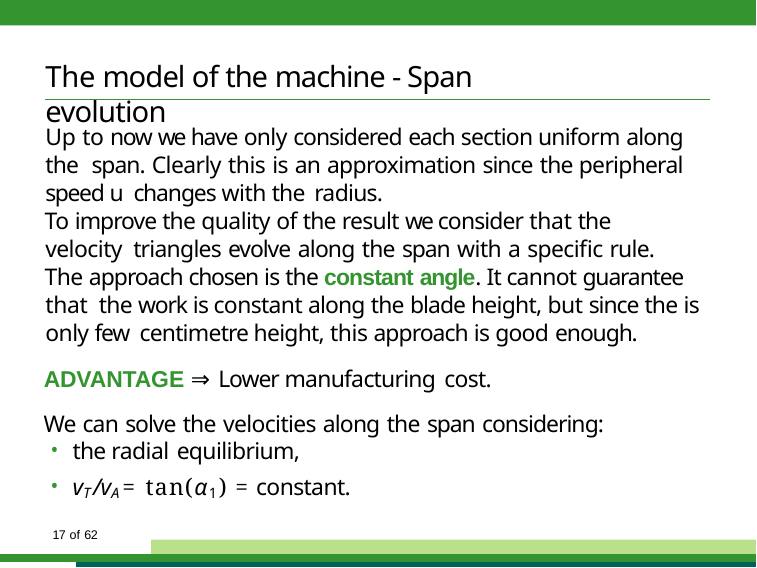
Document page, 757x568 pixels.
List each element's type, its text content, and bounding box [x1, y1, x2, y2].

text_box [151, 539, 756, 554]
title The model of the machine - Span evolution [43, 55, 580, 121]
text_box Up to now we have only considered each section uniform along the span. Clearly this is an approximation since the peripheral speed u changes with the radius. To improve the quality of the result we consider that the velocity triangles evolve along the span with a specific rule. The approach chosen is the constant angle. It cannot guarantee that the work is constant along the blade height, but since the is only few centimetre height, this approach is good enough. ADVANTAGE ⇒ Lower manufacturing cost. We can solve the velocities along the span considering: the radial equilibrium, vT /vA = tan(α1) = constant. [42, 121, 713, 501]
slide_number 34 of 62 [48, 528, 101, 568]
